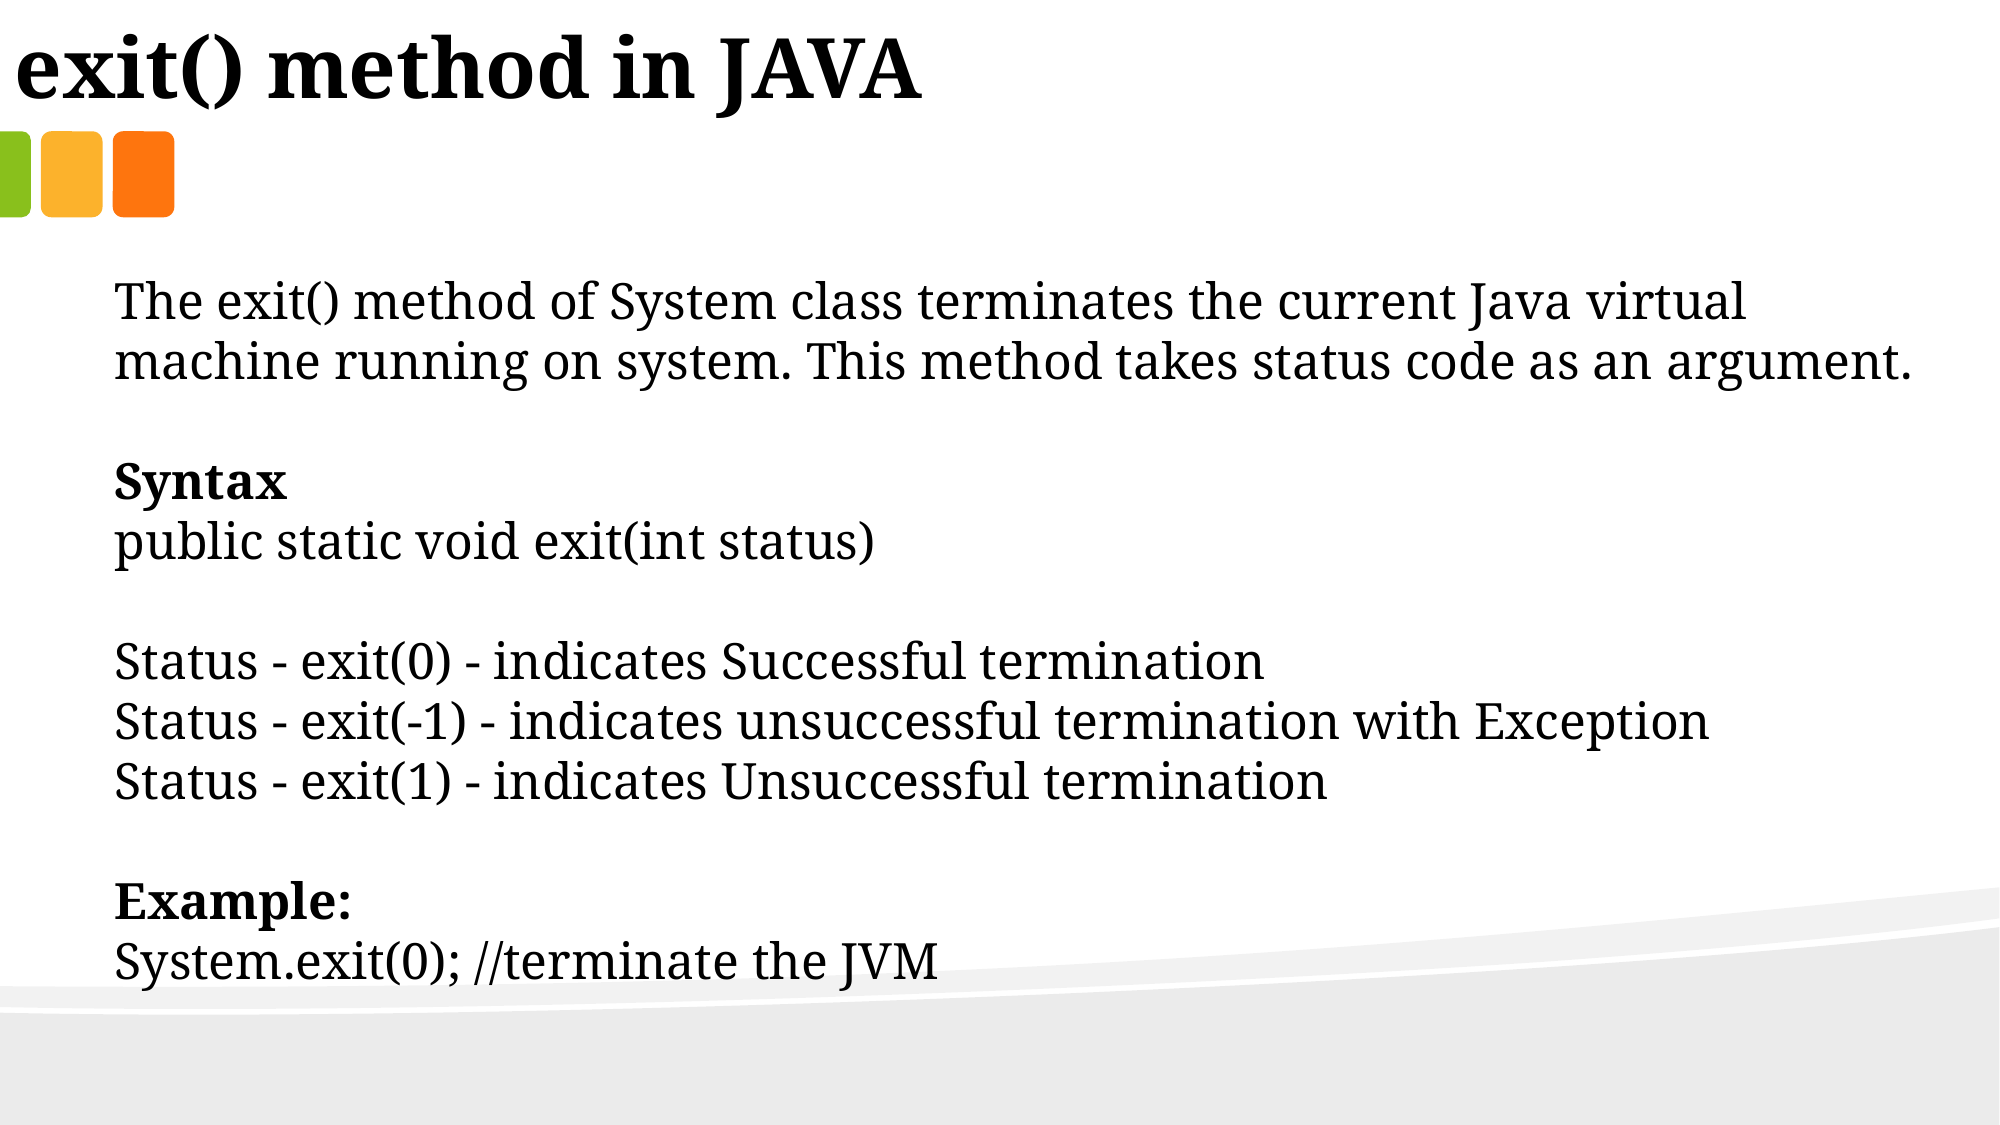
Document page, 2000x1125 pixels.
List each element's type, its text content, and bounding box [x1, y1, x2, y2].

text_box The exit() method of System class terminates the current Java virtual machine running on system. This method takes status code as an argument. Syntax public static void exit(int status) Status - exit(0) - indicates Successful termination Status - exit(-1) - indicates unsuccessful termination with Exception Status - exit(1) - indicates Unsuccessful termination Example: System.exit(0); //terminate the JVM [99, 262, 1950, 998]
text_box exit() method in JAVA [0, 0, 1551, 125]
